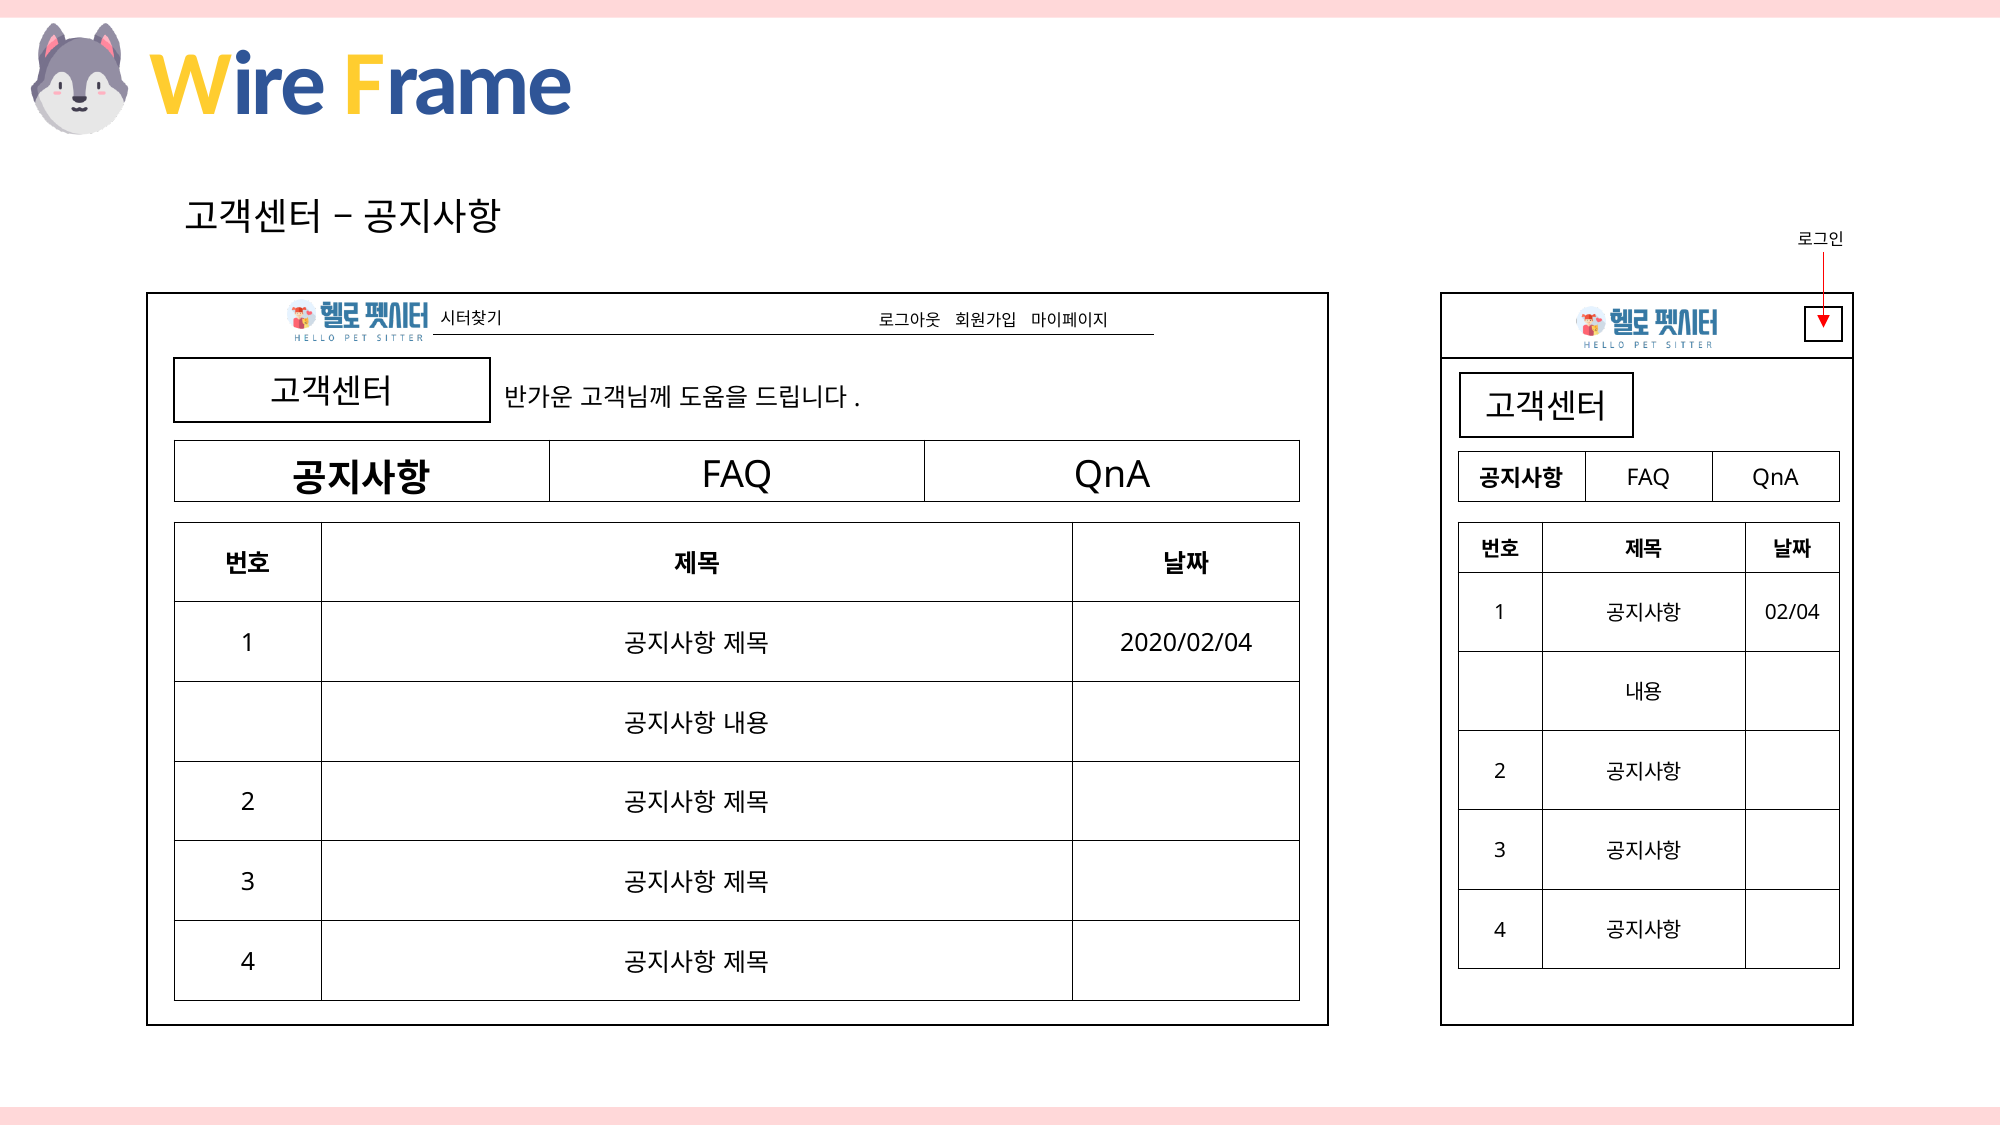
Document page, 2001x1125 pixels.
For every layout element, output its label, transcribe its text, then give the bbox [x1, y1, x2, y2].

table_cell 내용 [1543, 652, 1745, 730]
table_header FAQ [550, 441, 924, 501]
table_cell [175, 682, 321, 761]
table_cell [1746, 652, 1839, 730]
table_cell 2 [175, 762, 321, 840]
table_header QnA [1713, 452, 1839, 501]
table_cell 02/04 [1746, 573, 1839, 651]
table_header 제목 [322, 523, 1072, 601]
table_cell [1746, 890, 1839, 968]
table_header 번호 [1459, 523, 1542, 572]
table_cell 4 [1459, 890, 1542, 968]
text_box [0, 0, 2000, 19]
text_box 반가운 고객님께 도움을 드립니다. [490, 374, 1354, 420]
text_box 로그아웃 회원가입 마이페이지 [864, 302, 1172, 338]
text_box [1440, 292, 1854, 1026]
picture [1569, 303, 1725, 351]
text_box 로그인 [1782, 221, 1881, 257]
text_box Wire Frame [138, 15, 584, 140]
table_cell [1073, 841, 1299, 920]
table_header 날짜 [1073, 523, 1299, 601]
table_cell 공지사항 제목 [322, 921, 1072, 1000]
table_cell 공지사항 제목 [322, 841, 1072, 920]
table_cell 2020/02/04 [1073, 602, 1299, 681]
table_cell 1 [1459, 573, 1542, 651]
table_header 공지사항 [175, 441, 549, 501]
table_header 번호 [175, 523, 321, 601]
table_cell 3 [1459, 810, 1542, 889]
text_box 고객센터 [173, 357, 491, 423]
table_header 공지사항 [1459, 452, 1585, 501]
table_cell [1459, 652, 1542, 730]
table_cell [1073, 921, 1299, 1000]
table_cell 공지사항 [1543, 810, 1745, 889]
text_box 고객센터 – 공지사항 [169, 186, 517, 246]
picture [20, 19, 139, 138]
picture [280, 296, 435, 344]
text_box [0, 1106, 2000, 1125]
table_cell 공지사항 [1543, 573, 1745, 651]
table_cell 공지사항 내용 [322, 682, 1072, 761]
table_cell [1746, 810, 1839, 889]
table_header 제목 [1543, 523, 1745, 572]
table_cell 2 [1459, 731, 1542, 809]
table_cell 공지사항 [1543, 890, 1745, 968]
table_cell 1 [175, 602, 321, 681]
text_box 고객센터 [1459, 372, 1634, 438]
table_header 날짜 [1746, 523, 1839, 572]
table_cell 3 [175, 841, 321, 920]
table_cell 공지사항 제목 [322, 762, 1072, 840]
text_box [1804, 306, 1843, 342]
table_cell 4 [175, 921, 321, 1000]
table_cell [1073, 762, 1299, 840]
table_header QnA [925, 441, 1299, 501]
table_cell 공지사항 제목 [322, 602, 1072, 681]
table_cell [1073, 682, 1299, 761]
text_box 시터찾기 [435, 300, 524, 334]
table_cell [1746, 731, 1839, 809]
table_cell 공지사항 [1543, 731, 1745, 809]
table_header FAQ [1586, 452, 1712, 501]
text_box [146, 292, 1329, 1026]
